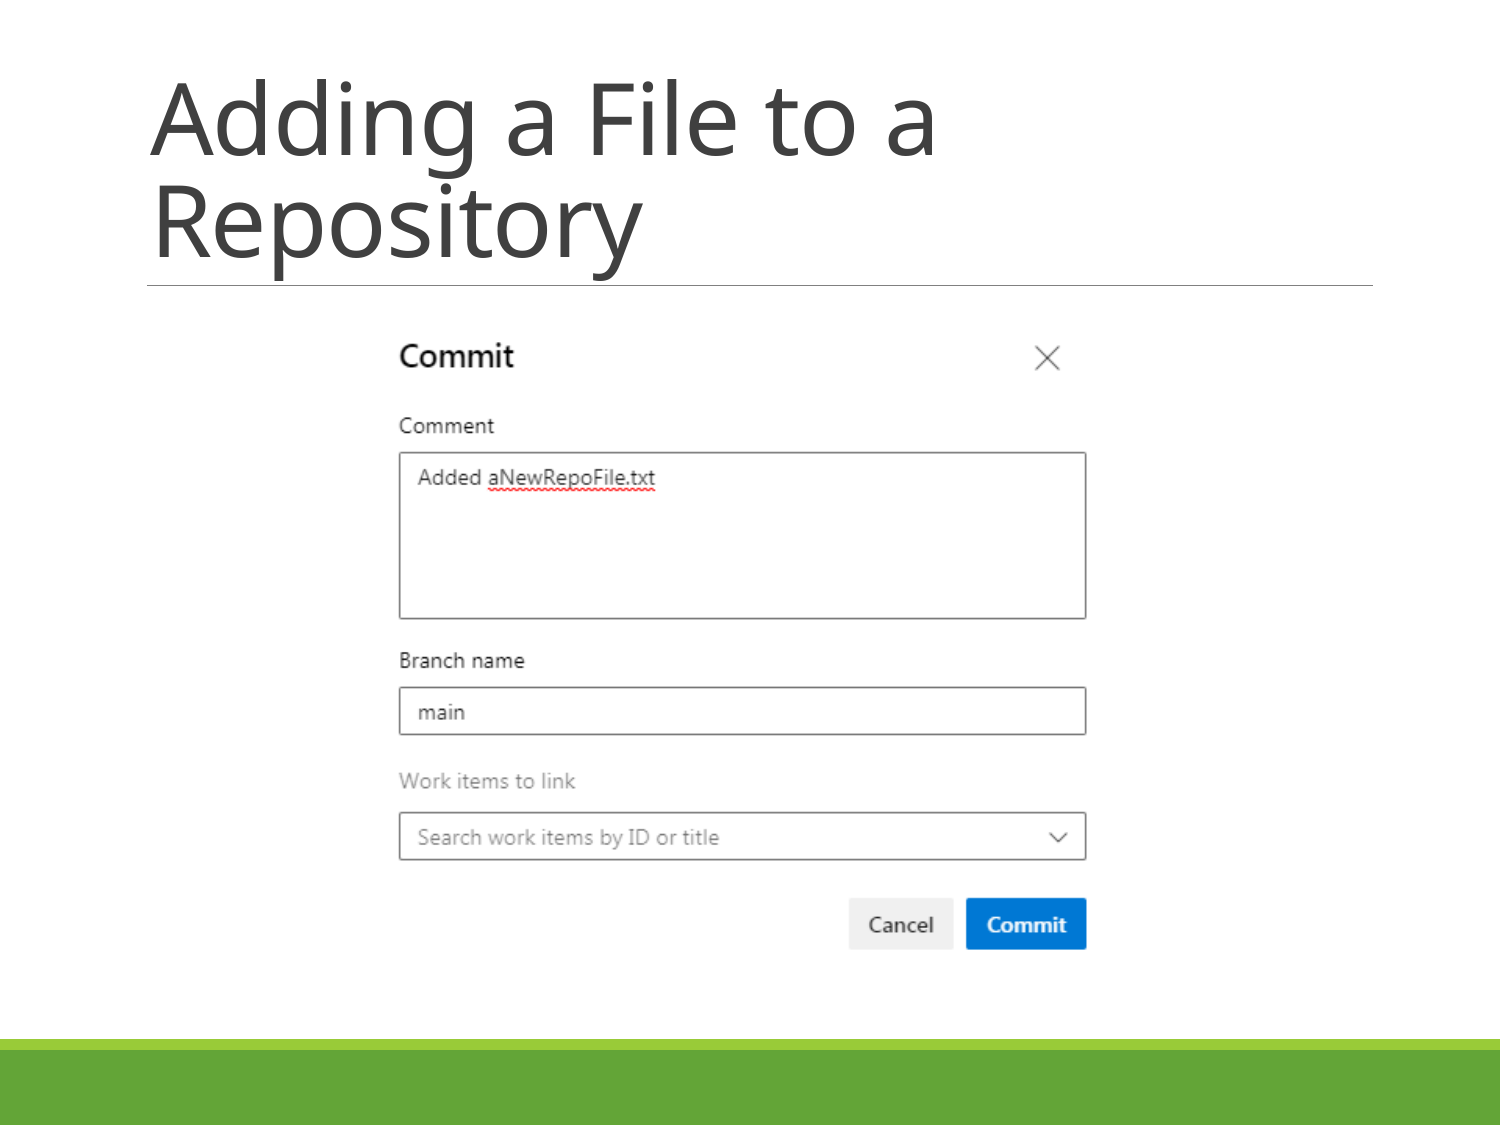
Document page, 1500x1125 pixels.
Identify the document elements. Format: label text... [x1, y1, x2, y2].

title Adding a File to a Repository [135, 47, 1373, 285]
picture [381, 316, 1119, 965]
